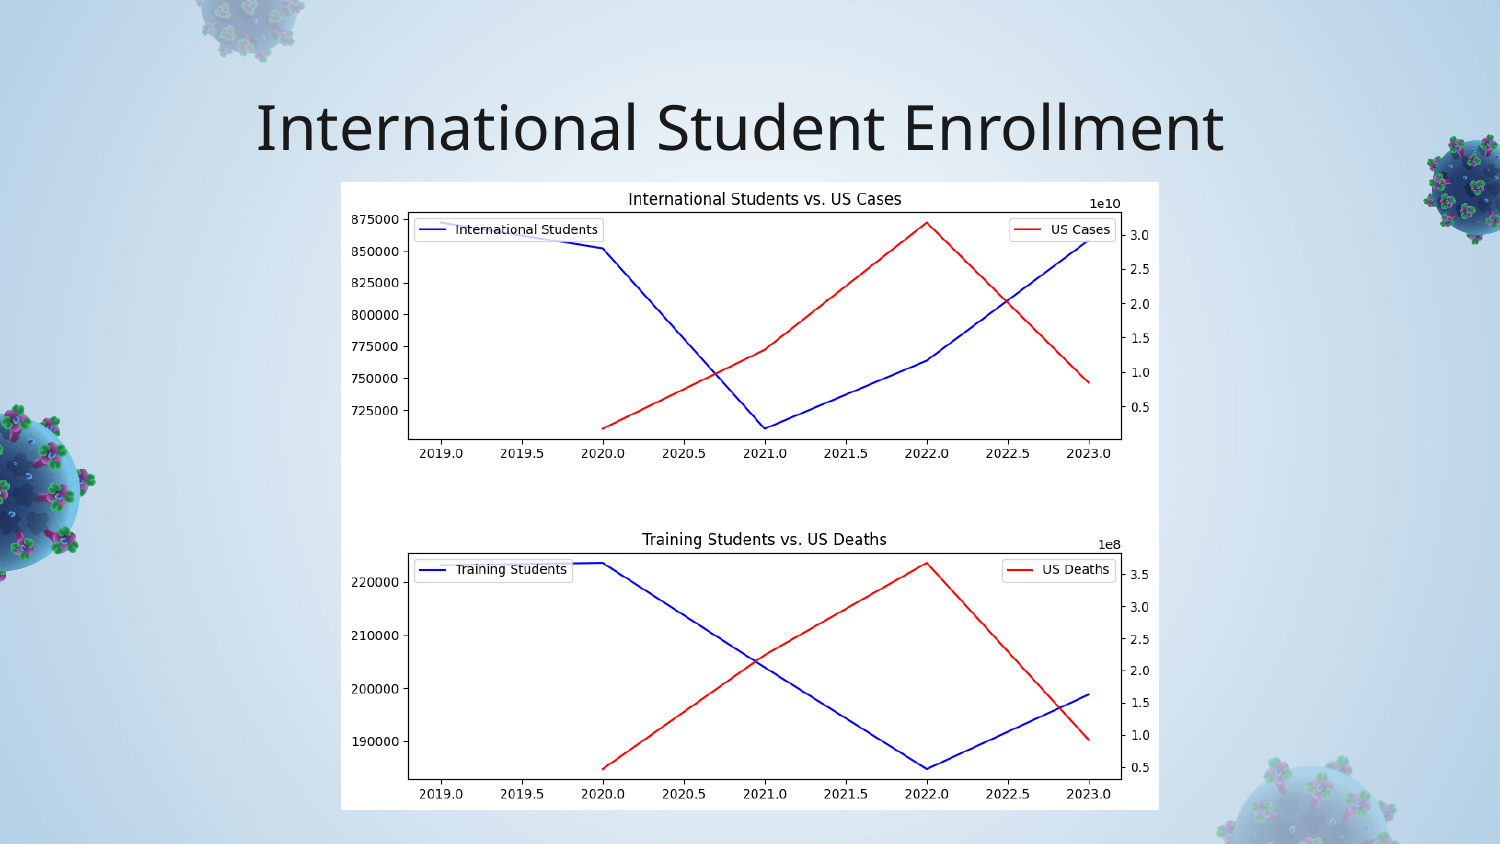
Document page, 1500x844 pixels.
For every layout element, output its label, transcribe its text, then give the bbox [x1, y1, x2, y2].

title International Student Enrollment [118, 72, 1382, 167]
picture [0, 0, 1500, 844]
